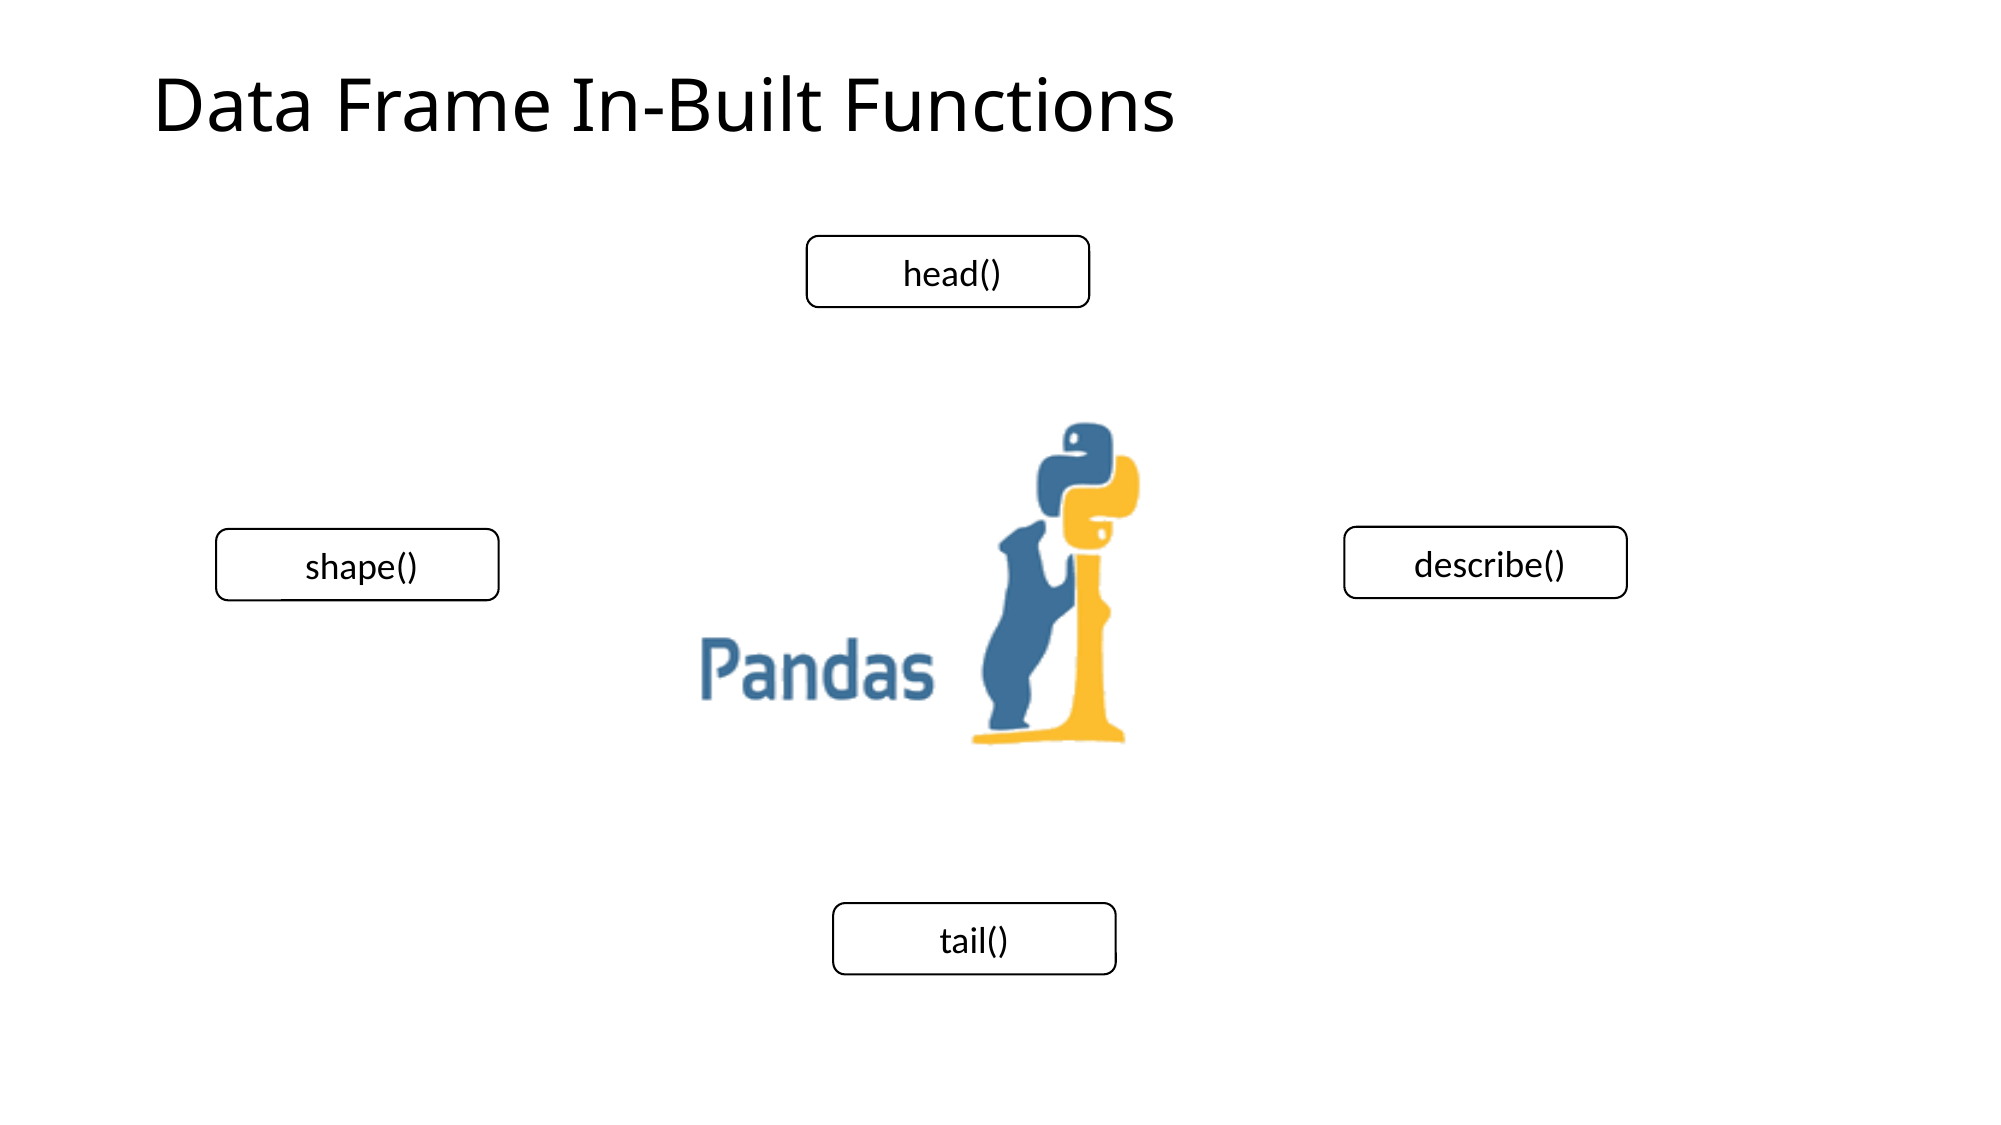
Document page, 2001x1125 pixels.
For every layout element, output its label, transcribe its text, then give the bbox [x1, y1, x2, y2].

text_box shape() [215, 527, 500, 602]
title Data Frame In-Built Functions [137, 59, 1318, 156]
text_box head() [805, 234, 1091, 309]
picture [681, 396, 1162, 777]
text_box tail() [832, 902, 1117, 976]
text_box describe() [1343, 525, 1628, 600]
